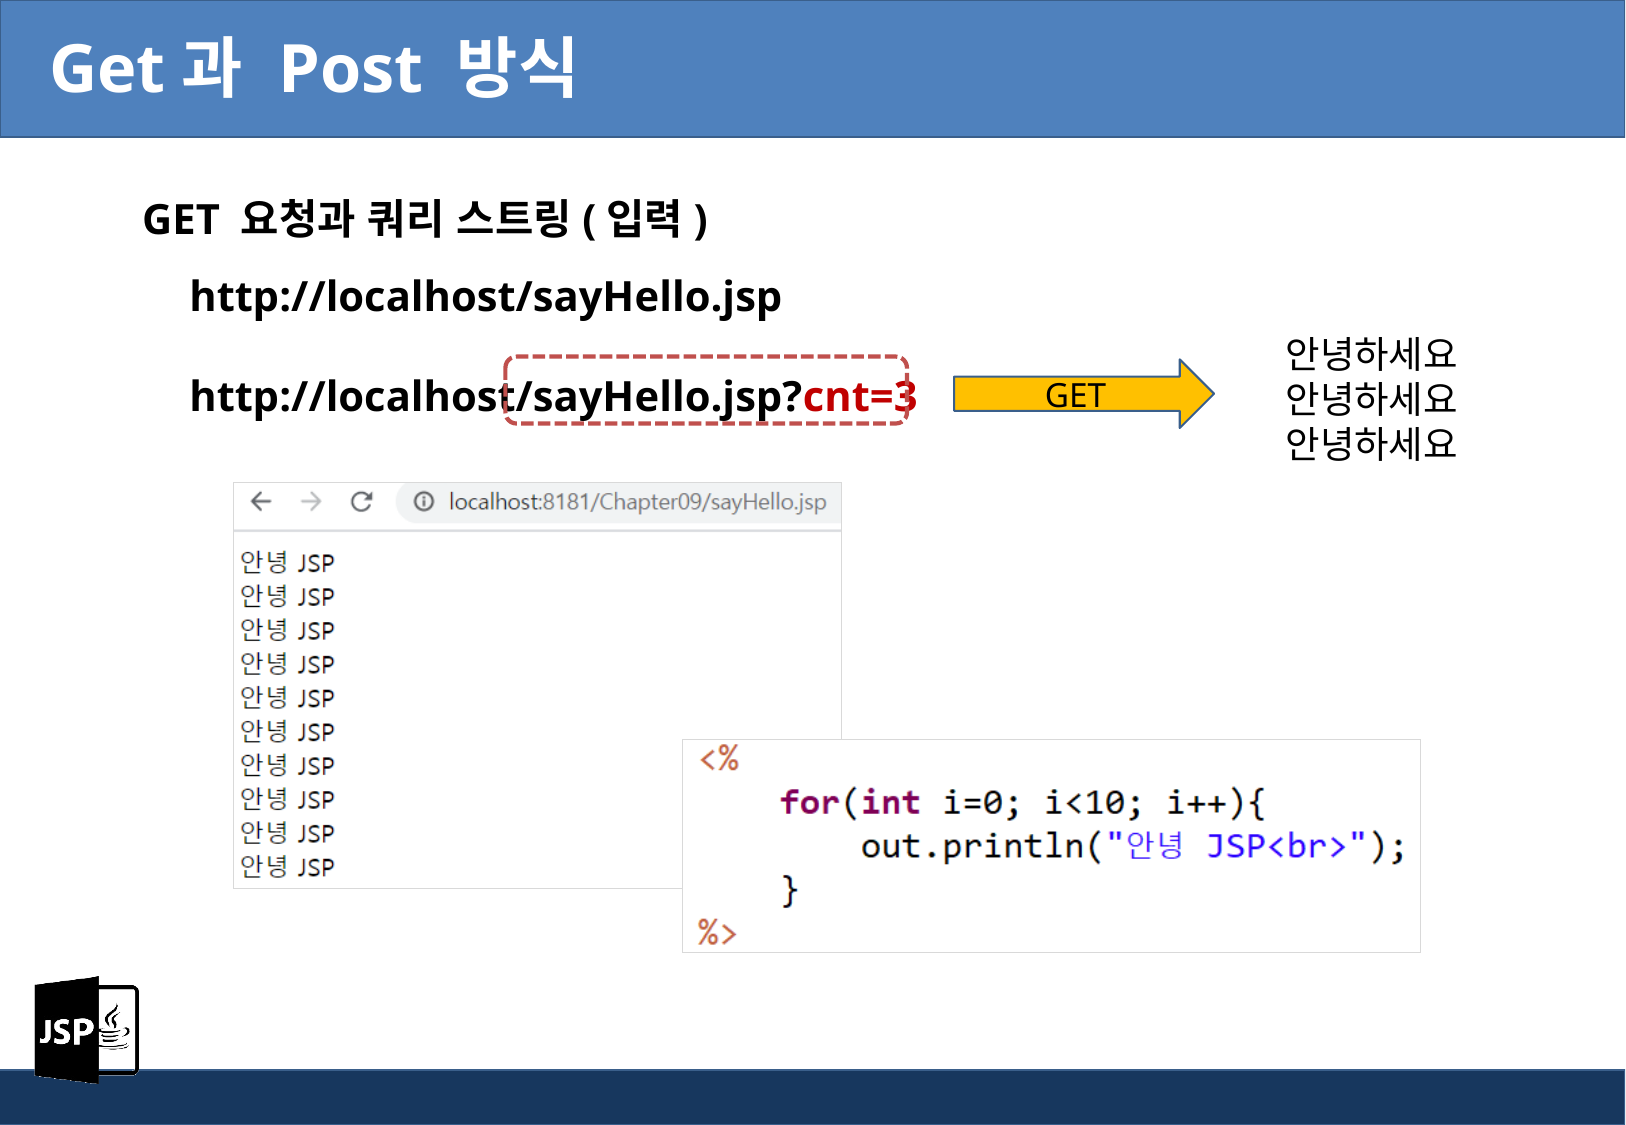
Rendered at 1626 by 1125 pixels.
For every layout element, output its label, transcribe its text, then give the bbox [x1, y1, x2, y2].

text_box GET 요청과 쿼리 스트링(입력) [127, 160, 1522, 251]
text_box Get과 Post 방식 [0, 0, 1368, 136]
text_box [503, 354, 910, 426]
picture [233, 482, 1421, 953]
picture [32, 976, 141, 1084]
text_box 안녕하세요 안녕하세요 안녕하세요 [1270, 323, 1519, 474]
text_box GET [952, 357, 1217, 430]
text_box http://localhost/sayHello.jsp http://localhost/sayHello.jsp?cnt=3 [174, 262, 1144, 427]
